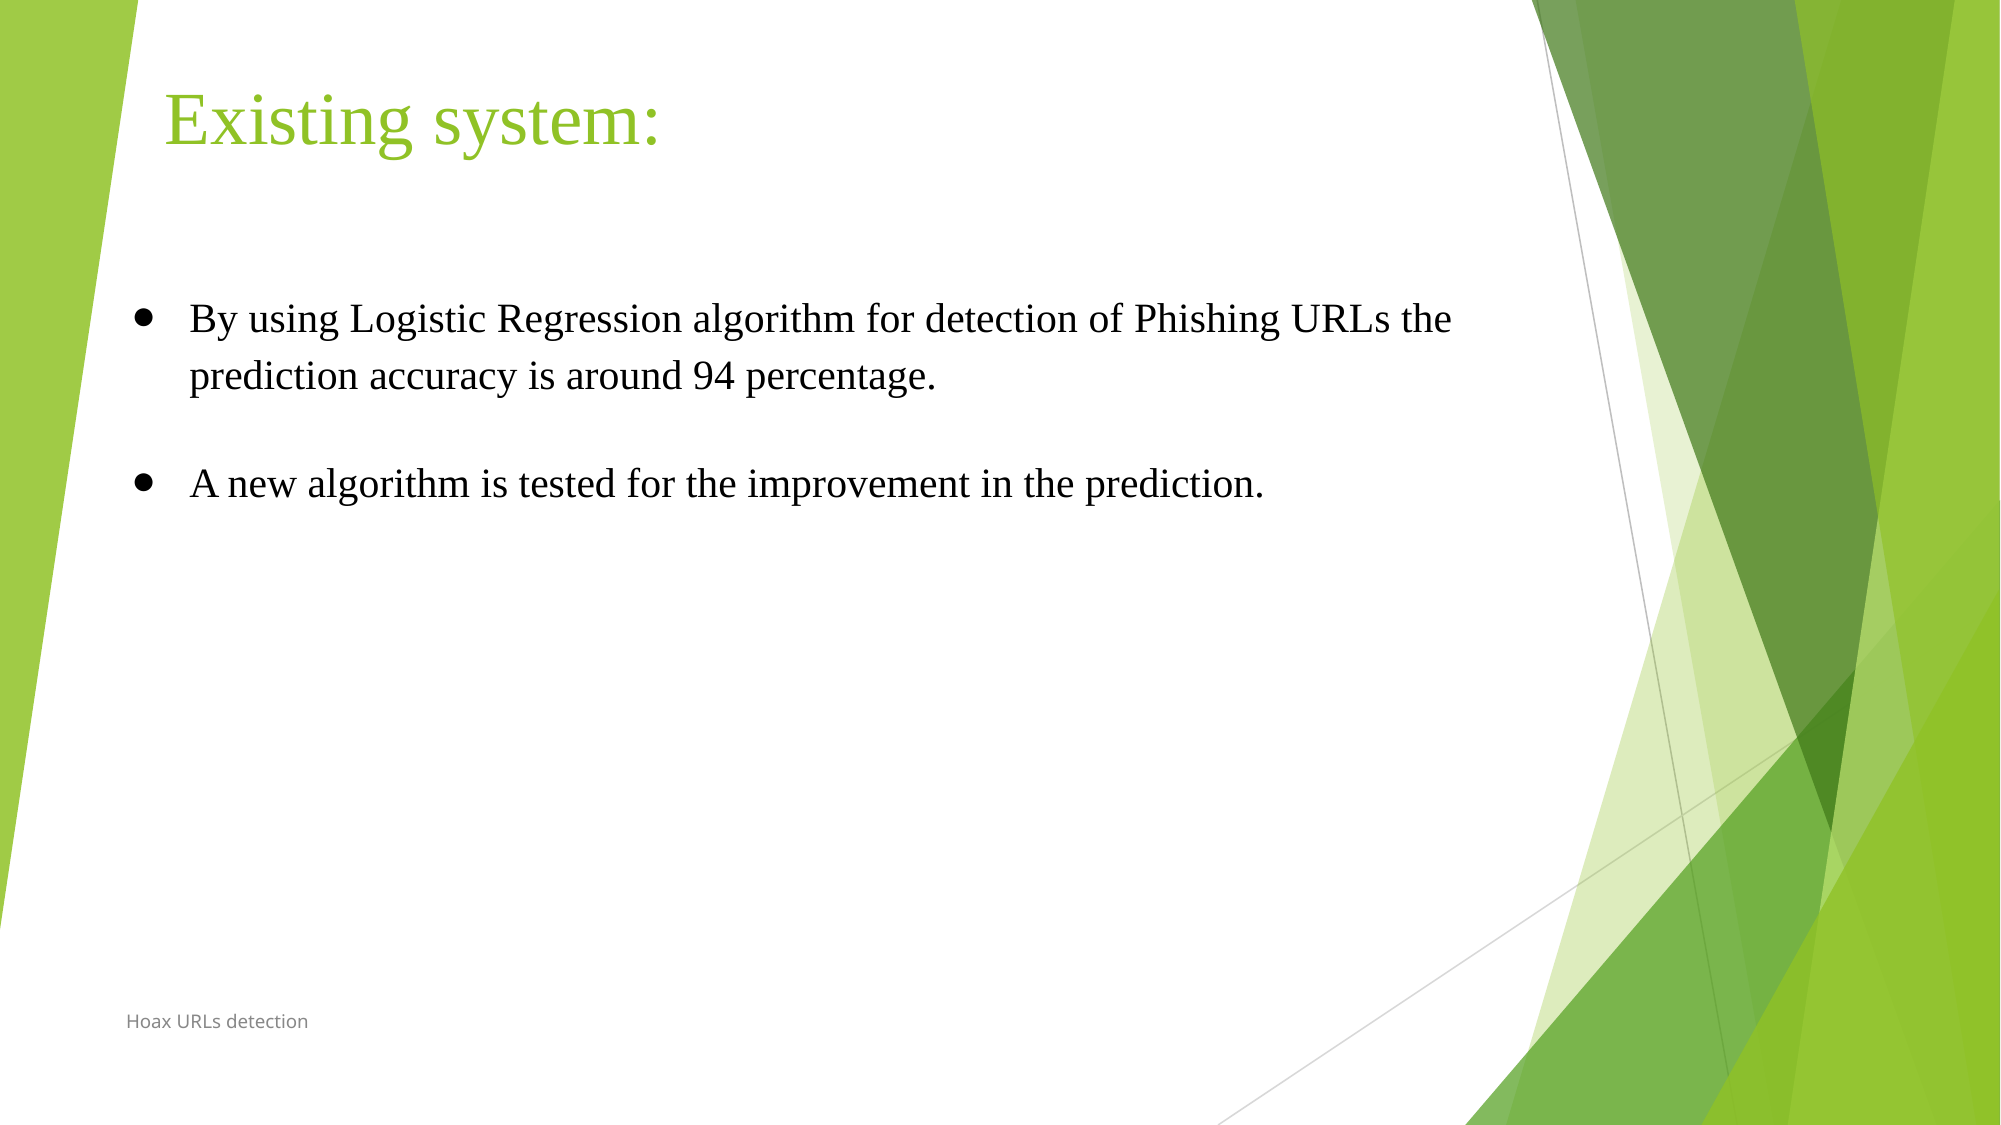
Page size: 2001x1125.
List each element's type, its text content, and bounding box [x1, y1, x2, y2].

title Existing system: [149, 0, 1598, 168]
footer Hoax URLs detection [111, 991, 1145, 1051]
text_box By using Logistic Regression algorithm for detection of Phishing URLs the prediction accuracy is around 94 percentage. A new algorithm is tested for the improvement in the prediction. [99, 275, 1486, 514]
